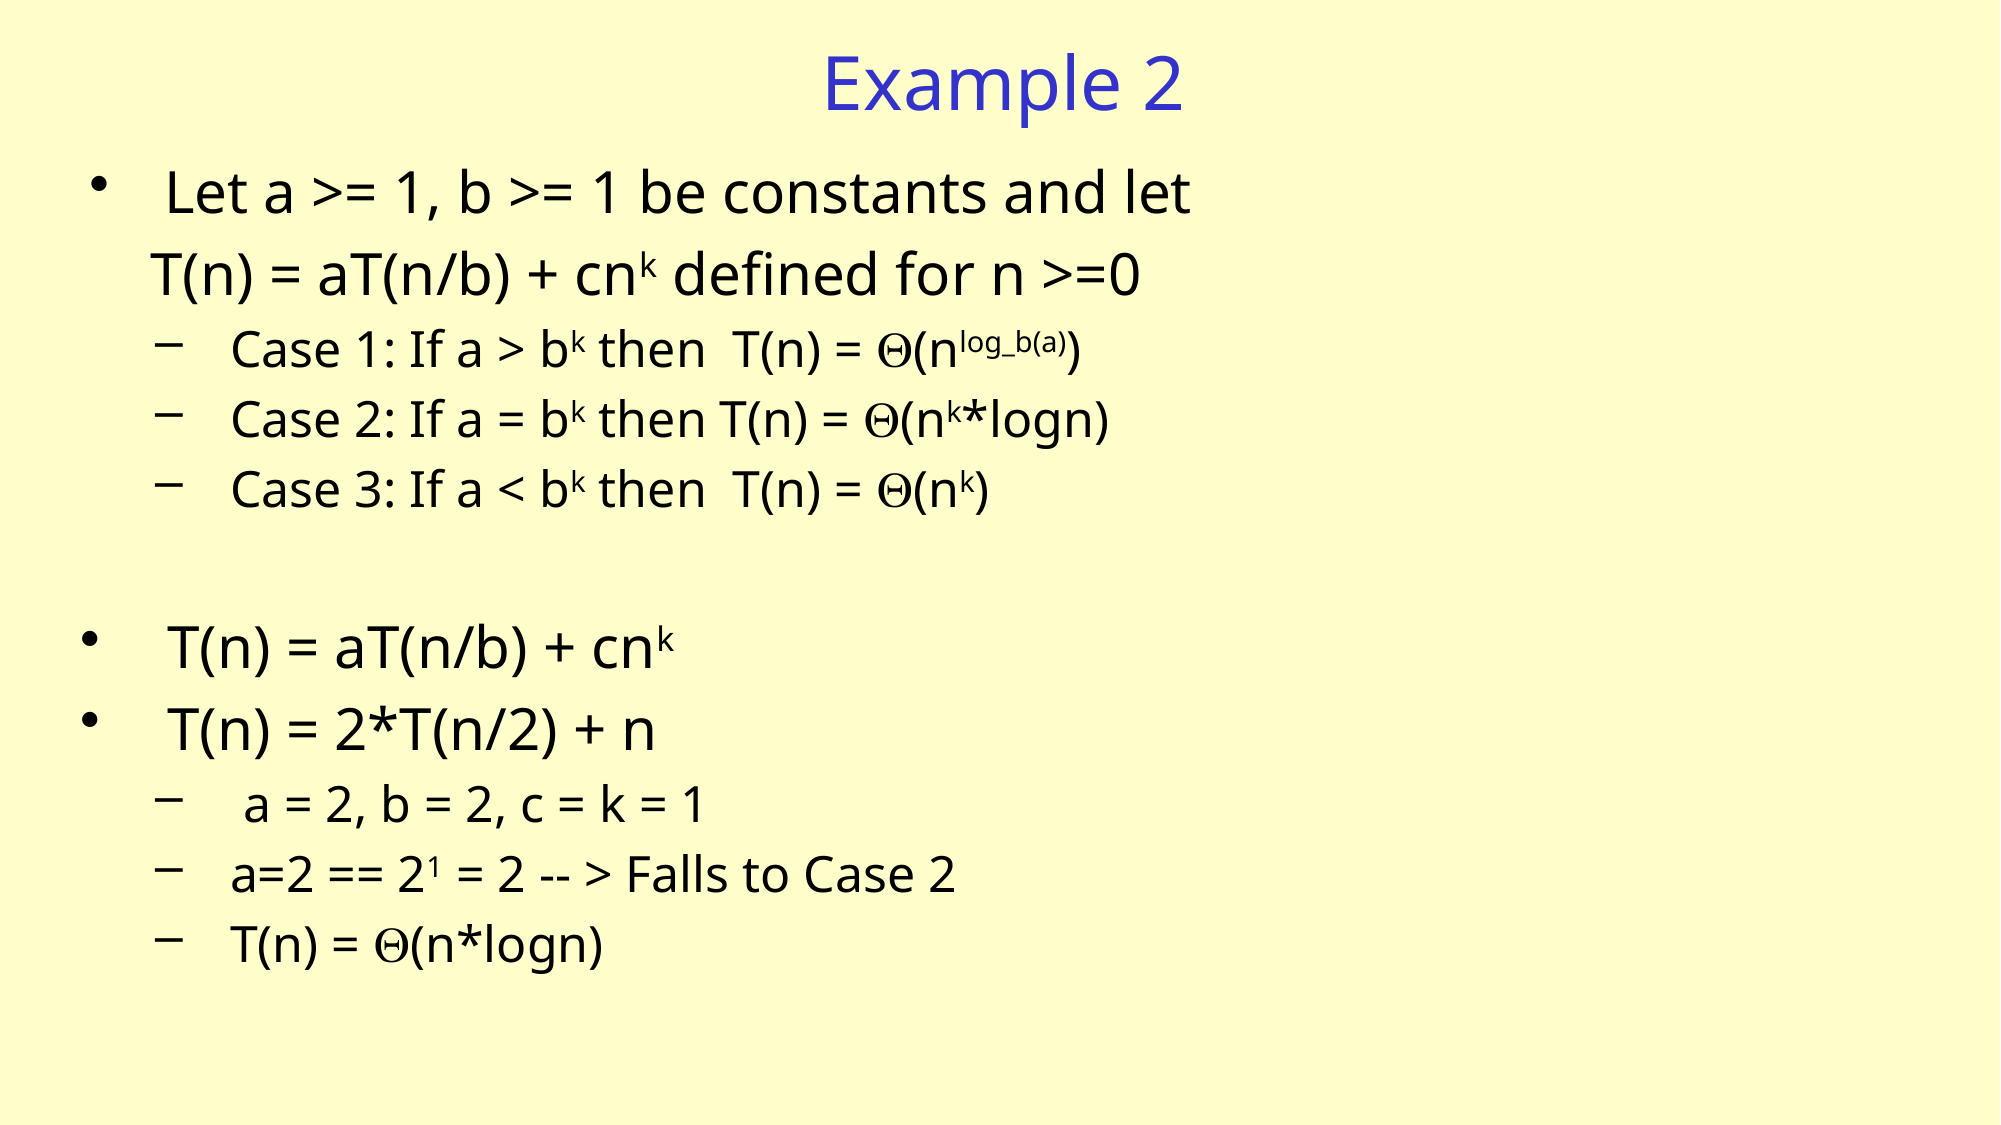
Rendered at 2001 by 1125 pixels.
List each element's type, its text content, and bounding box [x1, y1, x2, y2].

list Let a >= 1, b >= 1 be constants and let T(n) = aT(n/b) + cnk defined for n >=0 Case 1: If a > bk then T(n) = Q(nlog_b(a)) Case 2: If a = bk then T(n) = Q(nk*logn) Case 3: If a < bk then T(n) = Q(nk) T(n) = aT(n/b) + cnk T(n) = 2*T(n/2) + n a = 2, b = 2, c = k = 1 a=2 == 21 = 2 -- > Falls to Case 2 T(n) = Q(n*logn) [65, 147, 1969, 1076]
title Example 2 [285, 23, 1723, 138]
